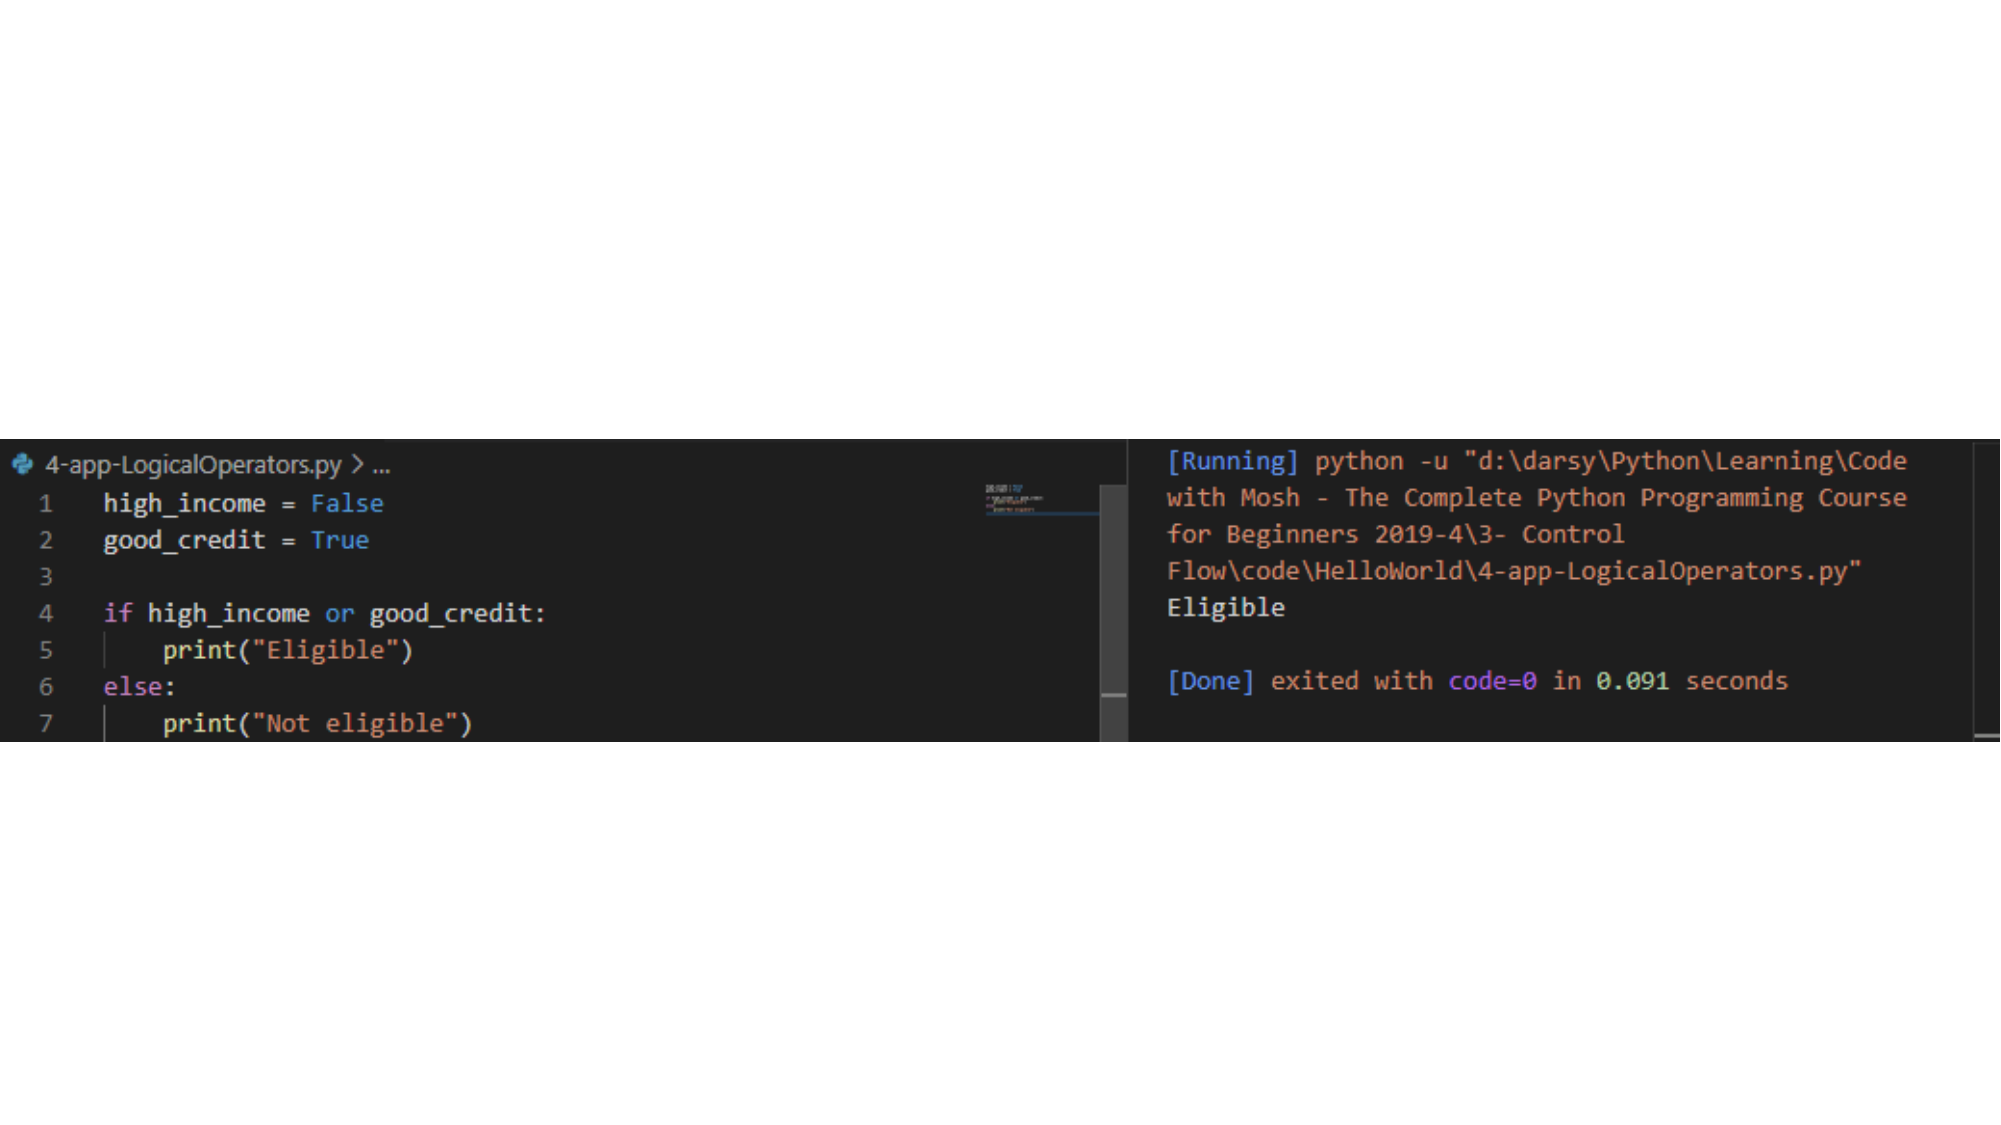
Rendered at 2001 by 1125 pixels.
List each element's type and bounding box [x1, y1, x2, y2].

picture [0, 439, 2000, 742]
